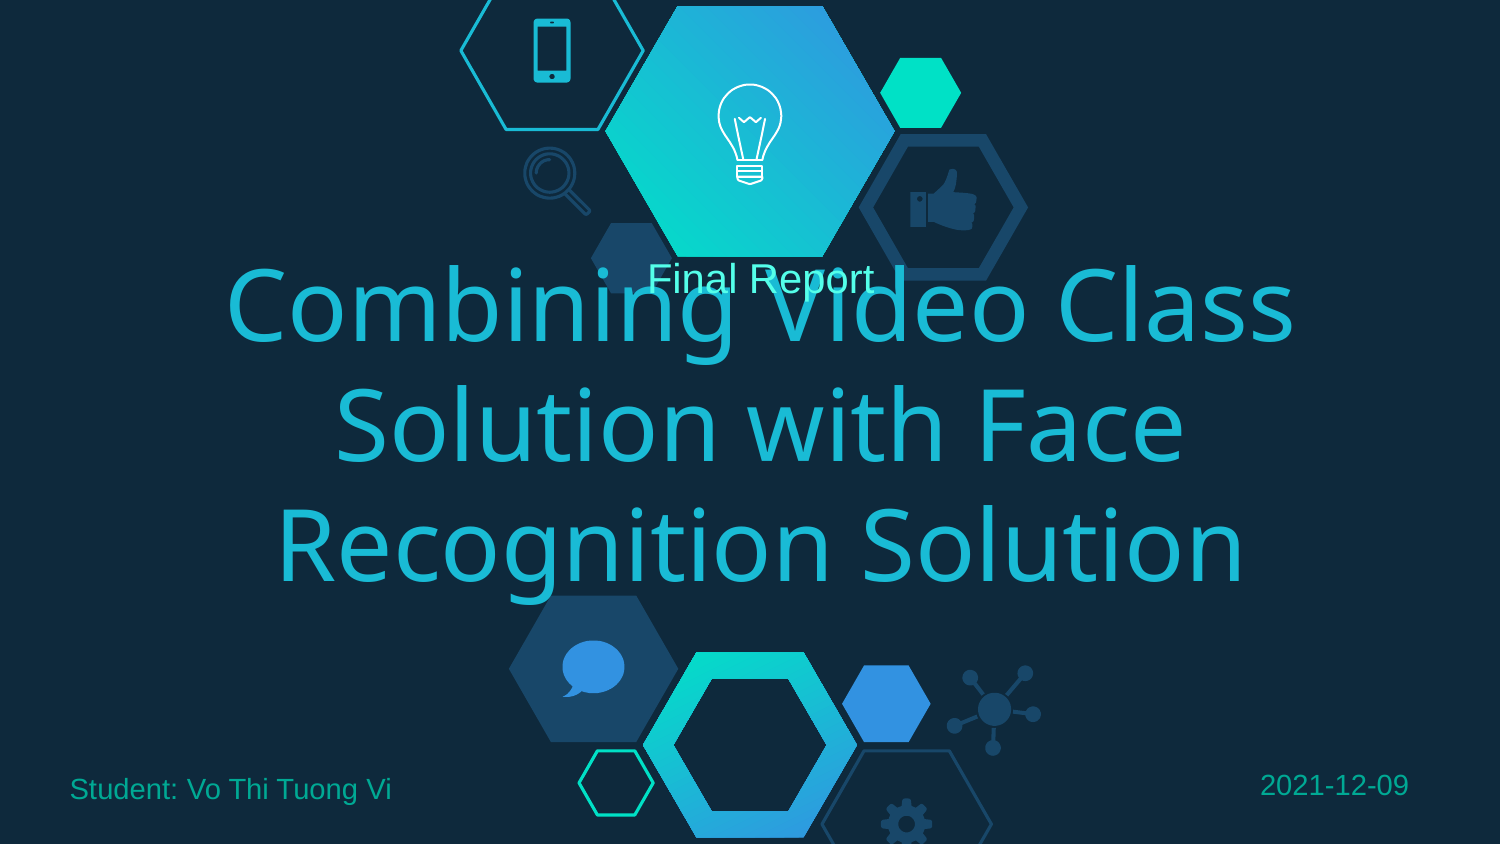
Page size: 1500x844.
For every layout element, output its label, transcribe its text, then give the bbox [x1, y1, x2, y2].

text_box Final Report [632, 244, 890, 310]
text_box Student: Vo Thi Tuong Vi [54, 763, 408, 813]
text_box 2021-12-09 [1245, 758, 1425, 809]
title Combining Video Class Solution with Face Recognition Solution [80, 326, 1442, 517]
